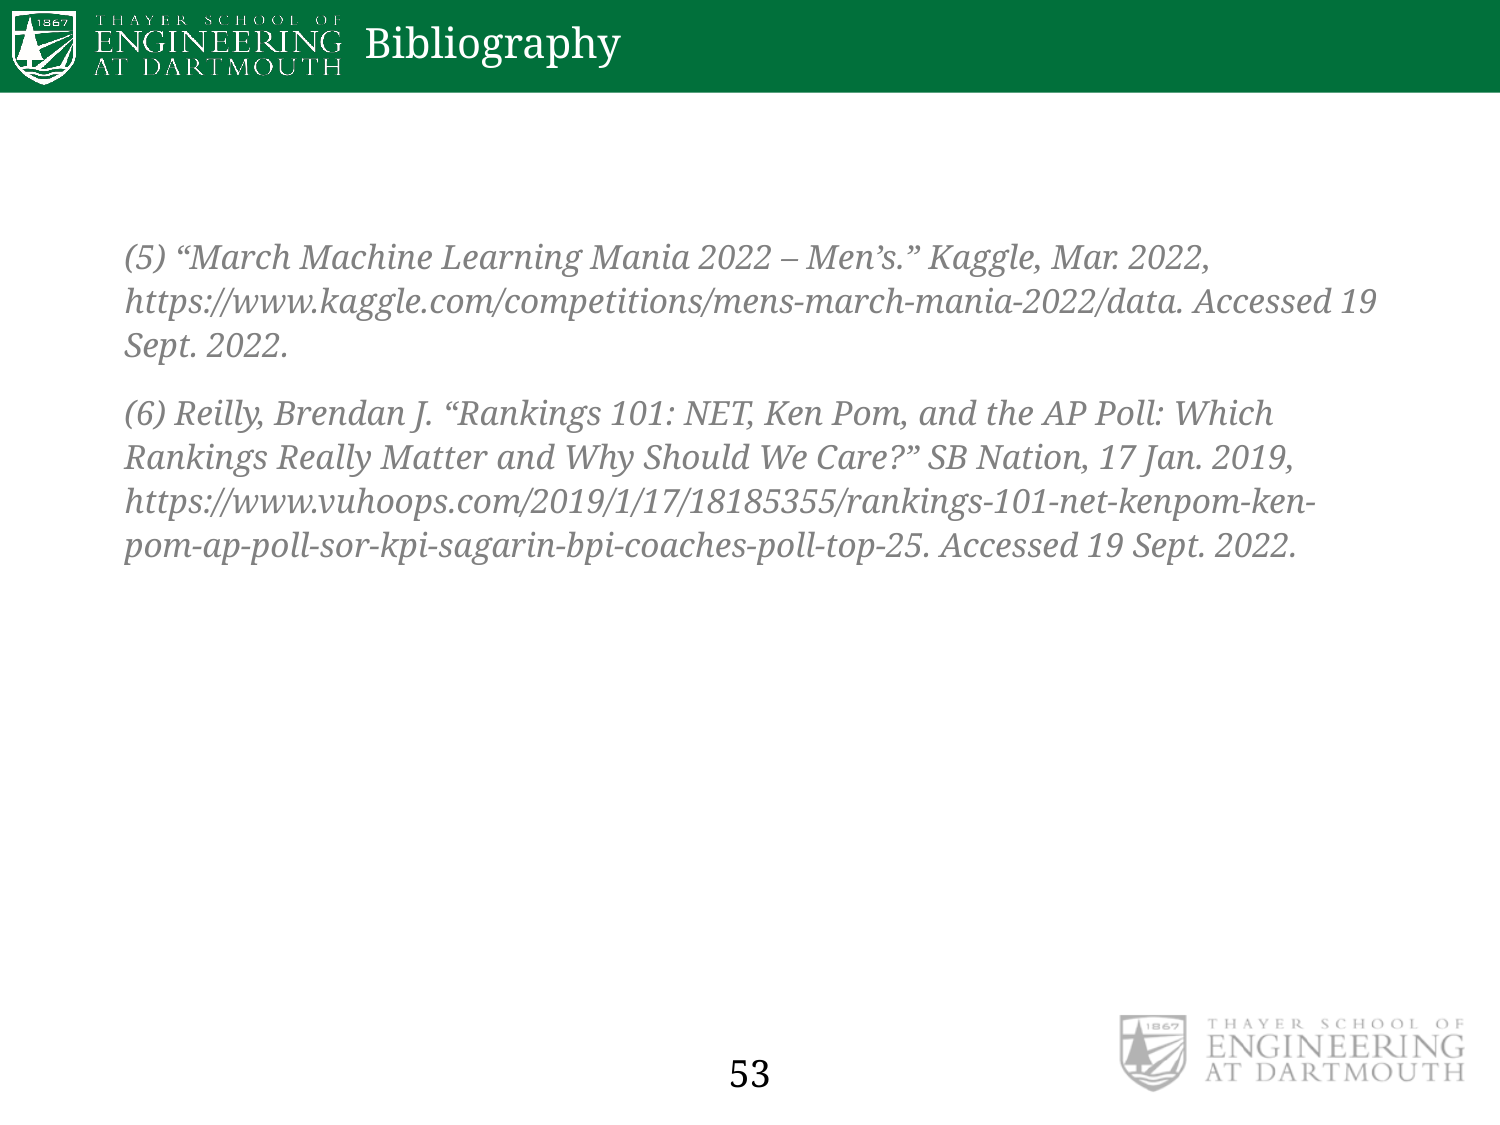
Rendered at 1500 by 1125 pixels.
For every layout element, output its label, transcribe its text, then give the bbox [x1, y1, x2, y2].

picture [1111, 992, 1467, 1093]
picture [12, 11, 342, 85]
list (5) “March Machine Learning Mania 2022 – Men’s.” Kaggle, Mar. 2022, https://www.kaggle.com/competitions/mens-march-mania-2022/data. Accessed 19 Sept. 2022. (6) Reilly, Brendan J. “Rankings 101: NET, Ken Pom, and the AP Poll: Which Rankings Really Matter and Why Should We Care?” SB Nation, 17 Jan. 2019, https://www.vuhoops.com/2019/1/17/18185355/rankings-101-net-kenpom-ken-pom-ap-poll-sor-kpi-sagarin-bpi-coaches-poll-top-25. Accessed 19 Sept. 2022. [109, 224, 1411, 906]
slide_number 53 [581, 1042, 919, 1103]
title Bibliography [349, 1, 1500, 90]
